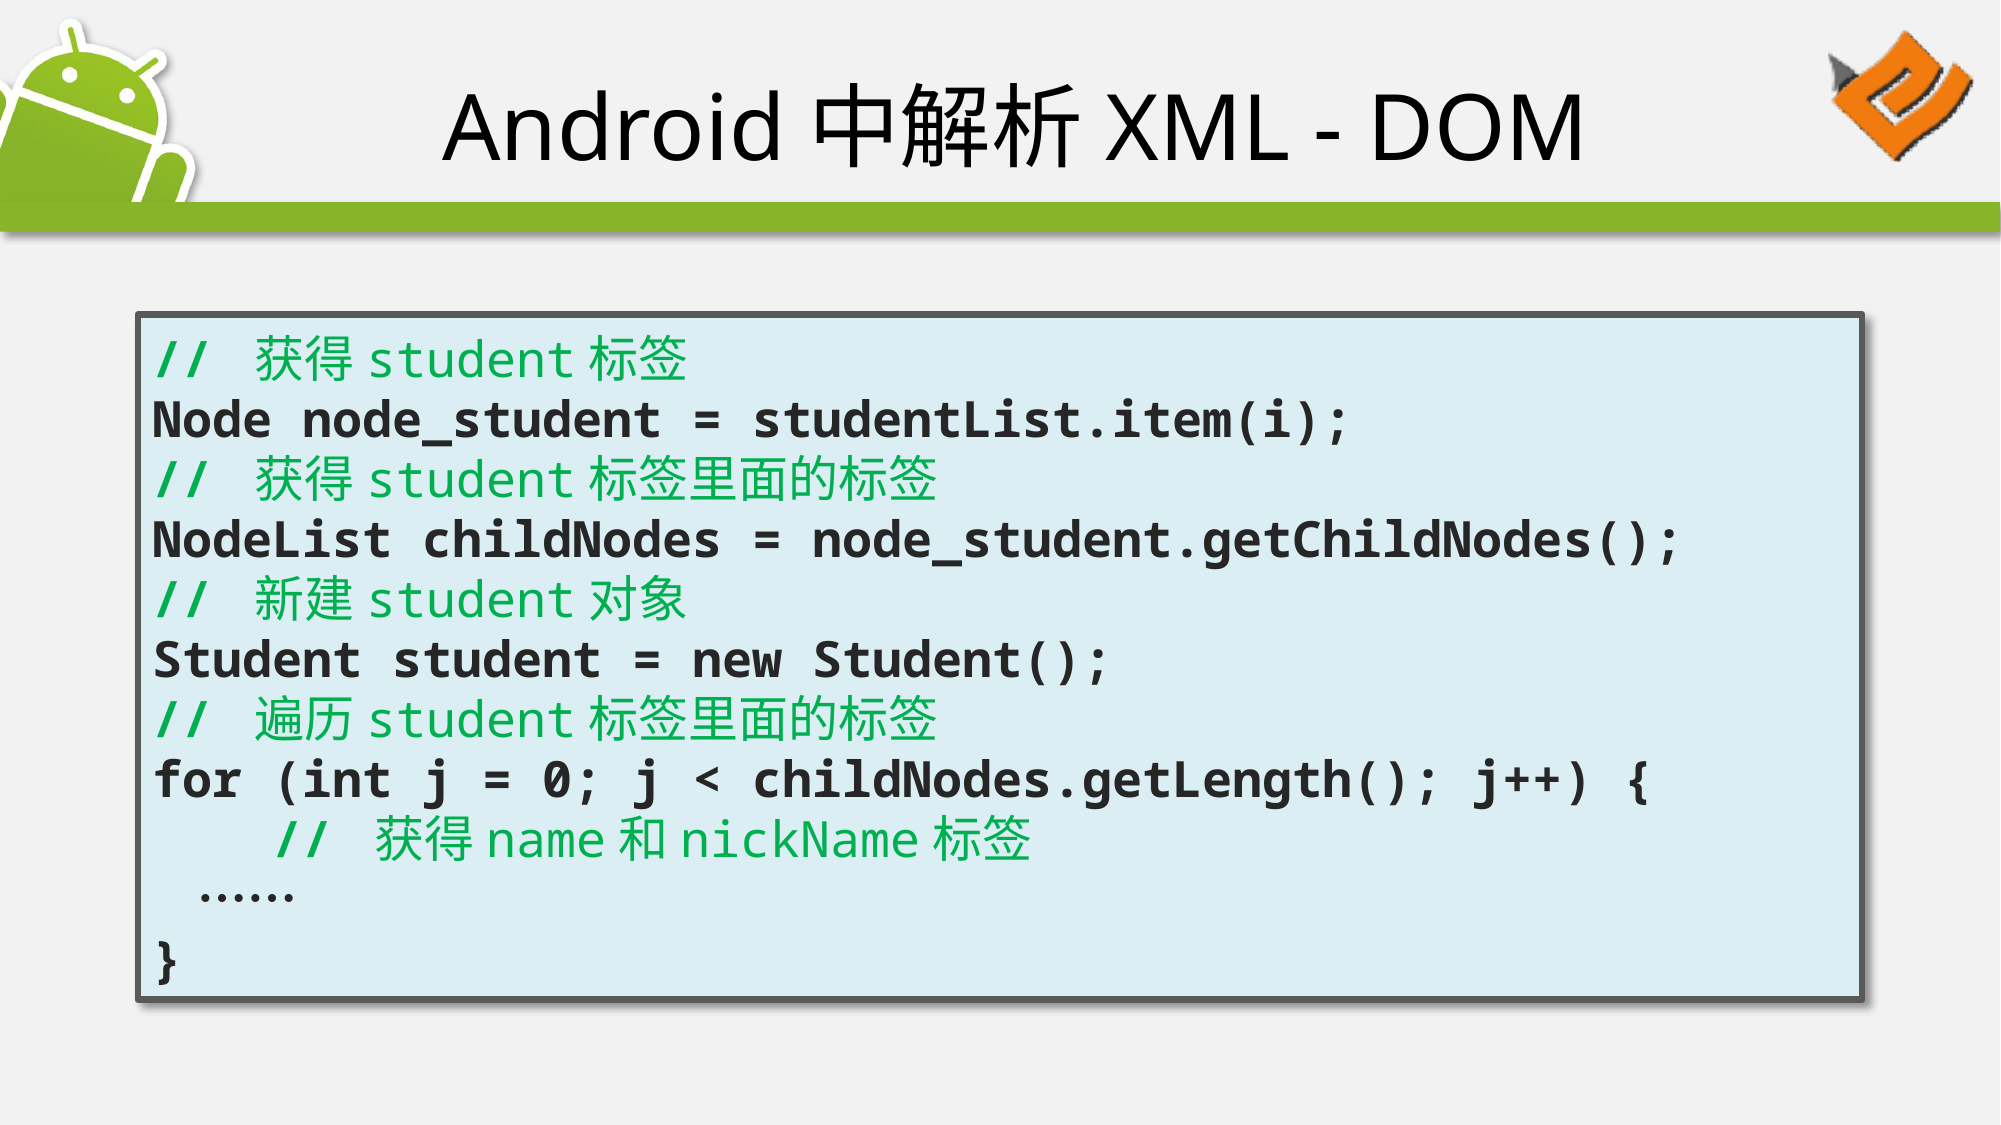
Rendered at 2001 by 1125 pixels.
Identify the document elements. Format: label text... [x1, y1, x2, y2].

title Android中解析XML - DOM [208, 45, 1824, 203]
text_box // 获得student标签 Node node_student = studentList.item(i); // 获得student标签里面的标签 NodeList childNodes = node_student.getChildNodes(); // 新建student对象 Student student = new Student(); // 遍历student标签里面的标签 for (int j = 0; j < childNodes.getLength(); j++) { // 获得name和nickName标签 …… } [136, 313, 1864, 1001]
picture [0, 7, 209, 202]
picture [1828, 30, 1973, 161]
